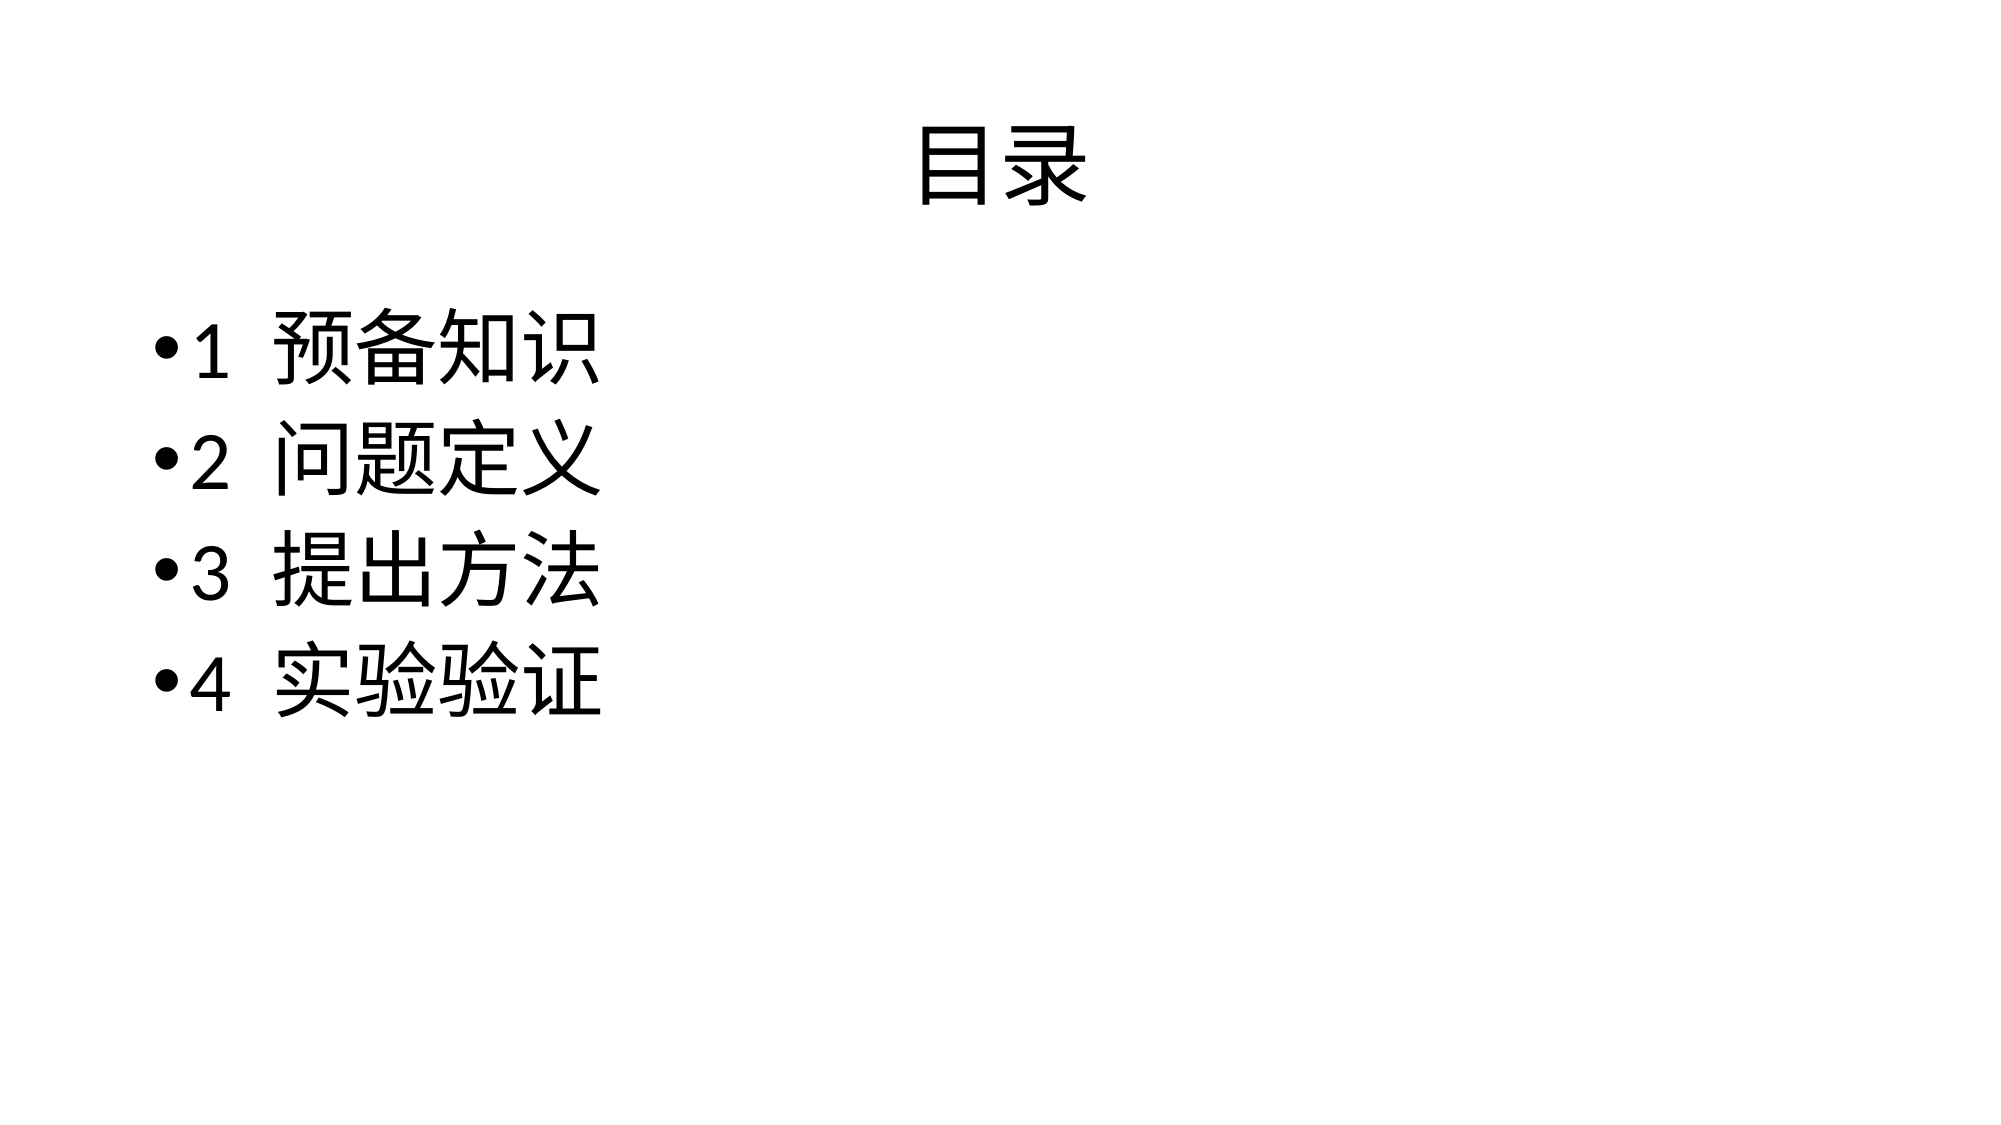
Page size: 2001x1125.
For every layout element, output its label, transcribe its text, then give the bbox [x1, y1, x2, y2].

list 1 预备知识 2 问题定义 3 提出方法 4 实验验证 [137, 299, 1863, 1014]
title 目录 [137, 59, 1863, 278]
